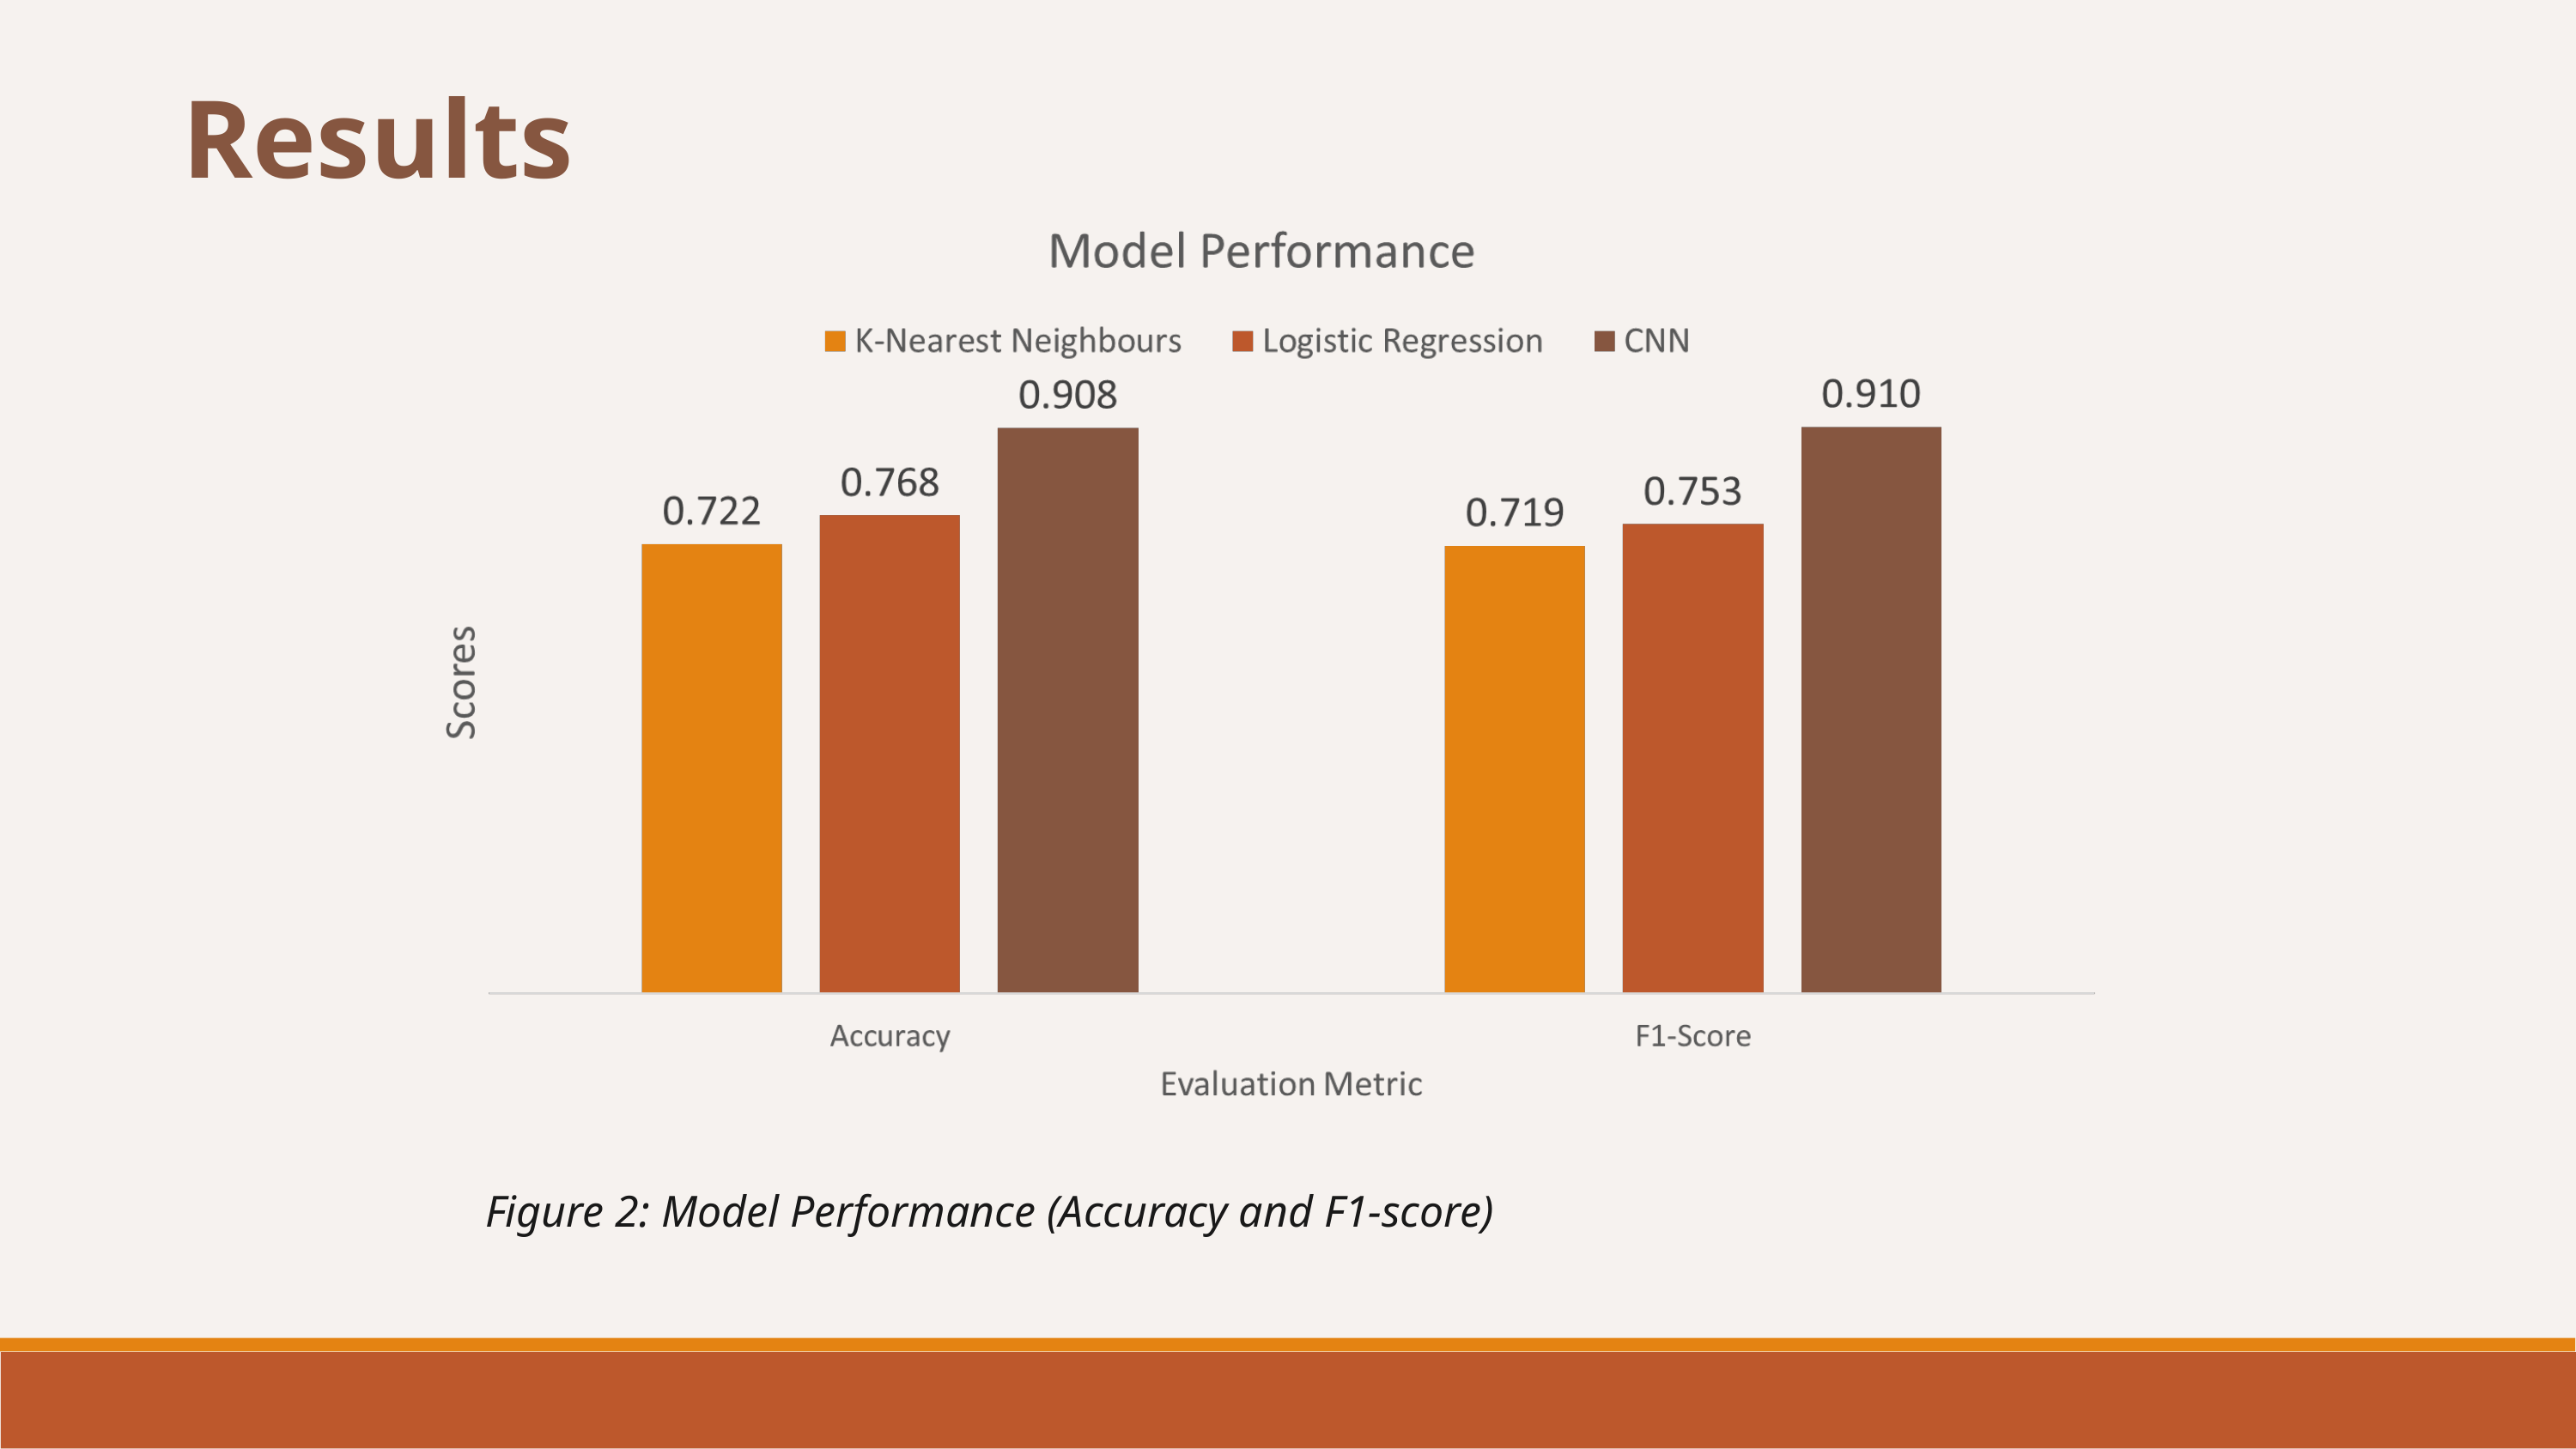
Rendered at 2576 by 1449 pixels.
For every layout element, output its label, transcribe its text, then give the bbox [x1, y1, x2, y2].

picture [409, 203, 2115, 1129]
text_box Figure 2: Model Performance (Accuracy and F1-score) [428, 1140, 1508, 1243]
text_box Results [182, 45, 1565, 200]
